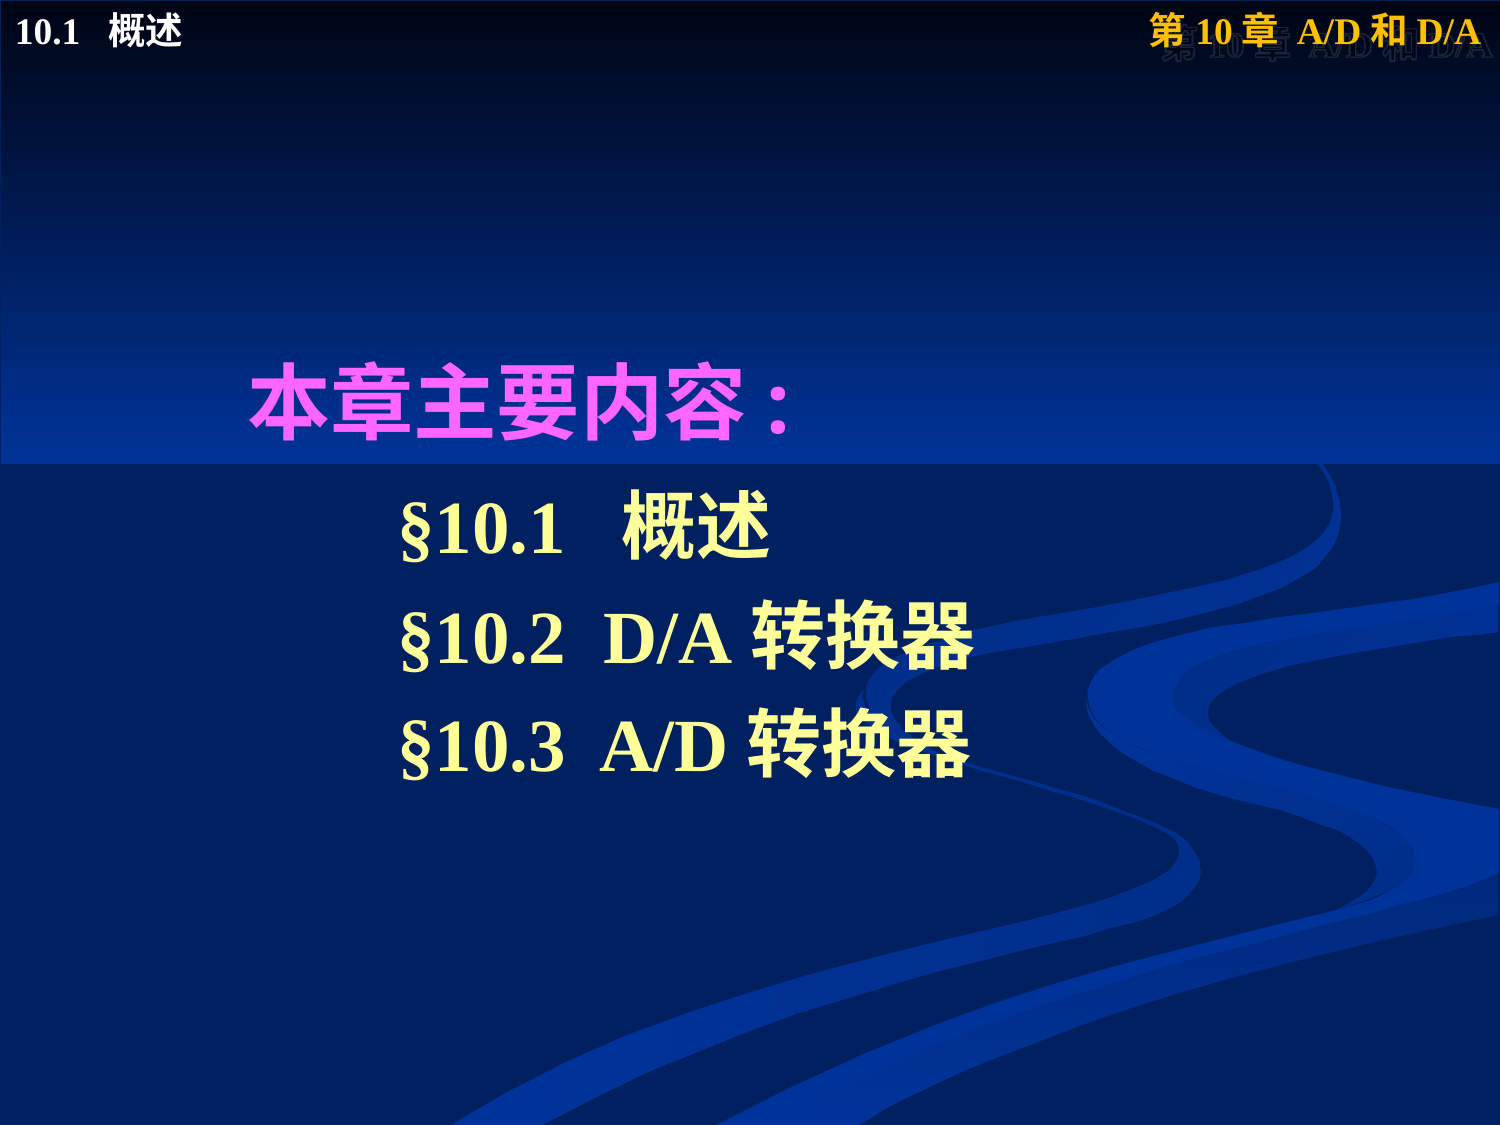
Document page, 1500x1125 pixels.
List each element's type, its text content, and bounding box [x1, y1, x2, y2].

text_box 本章主要内容: §10.1 概述 §10.2 D/A转换器 §10.3 A/D转换器 [232, 176, 1294, 941]
